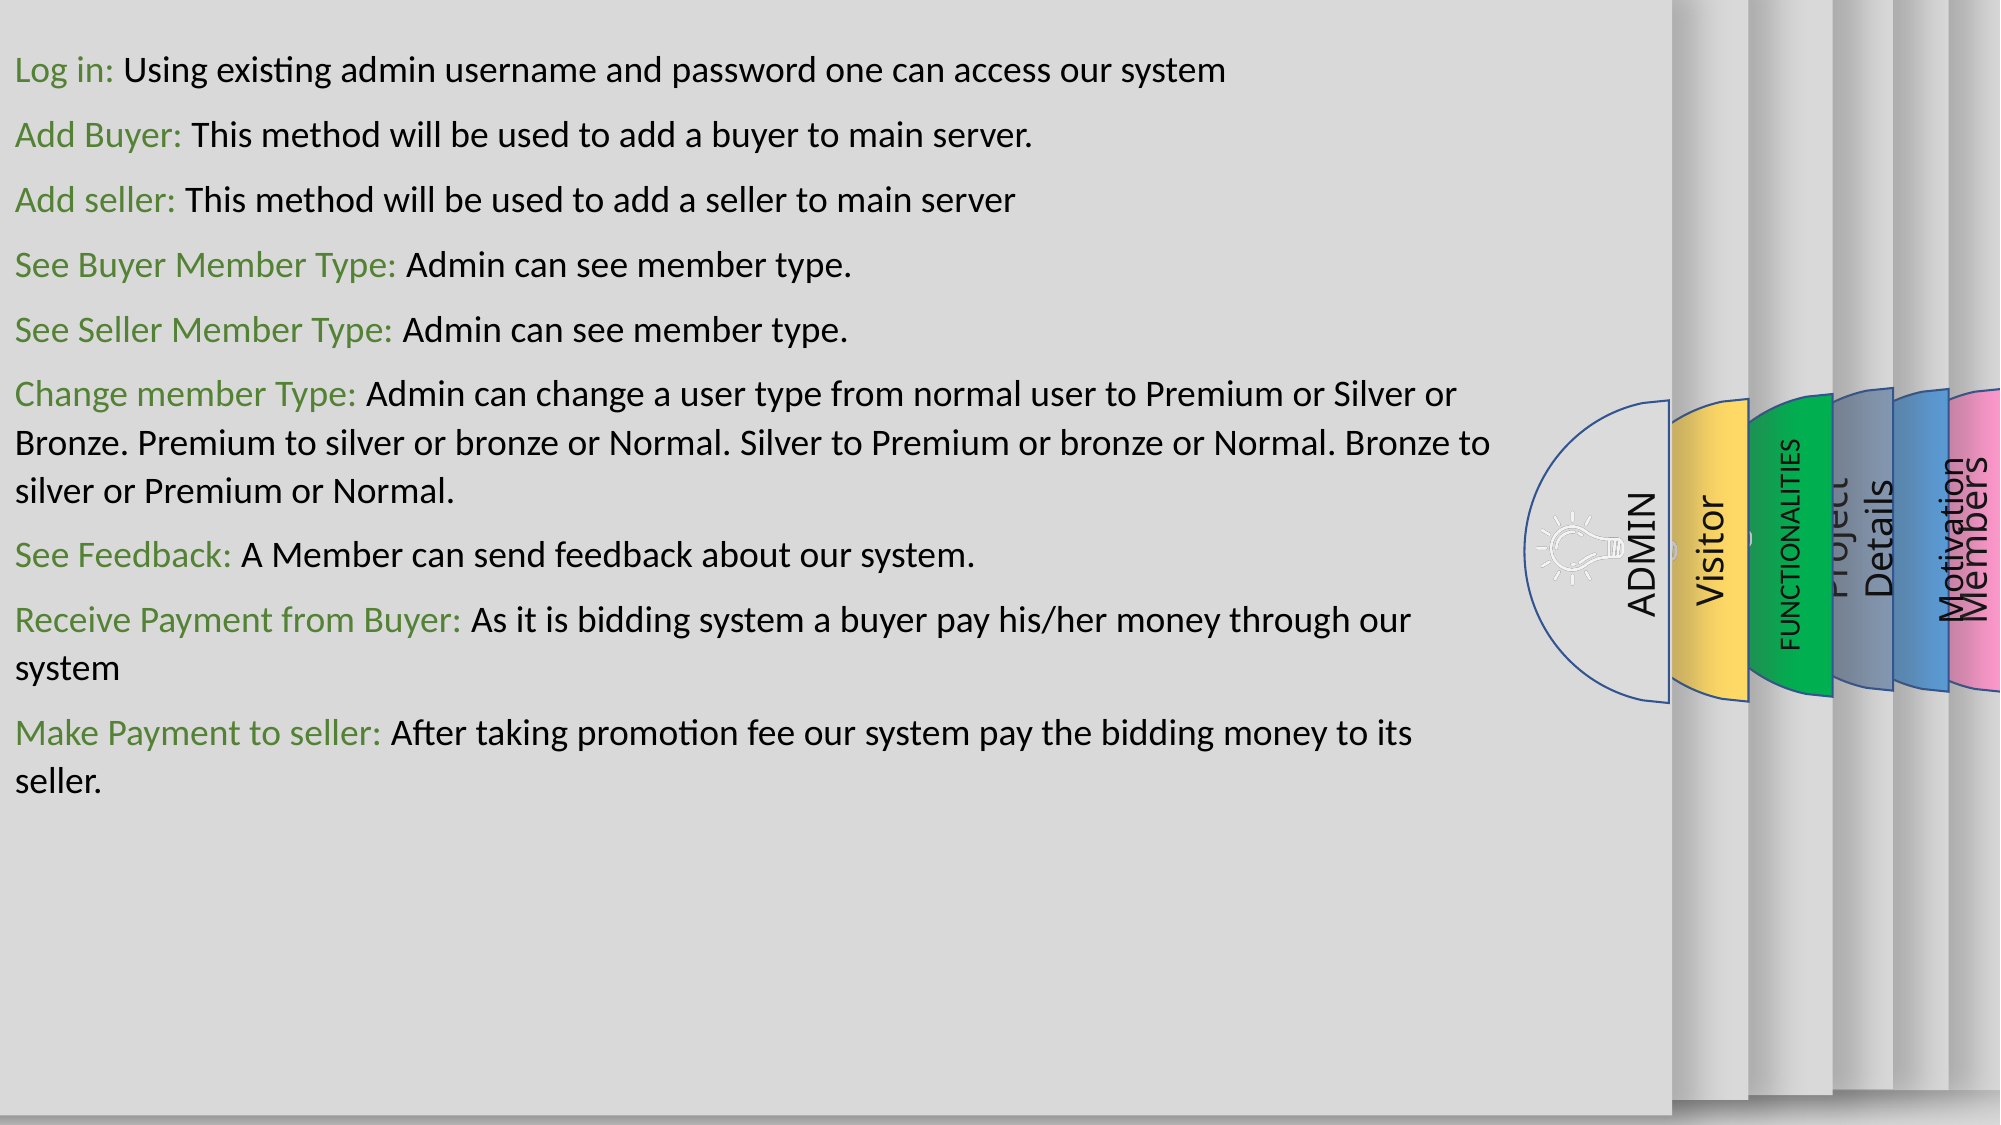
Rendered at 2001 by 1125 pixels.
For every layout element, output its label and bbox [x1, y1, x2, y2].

text_box [1833, 0, 2000, 1091]
text_box [1833, 0, 1909, 1090]
text_box [1673, 0, 1749, 1100]
text_box [1749, 0, 1833, 1096]
text_box [0, 0, 1673, 1116]
